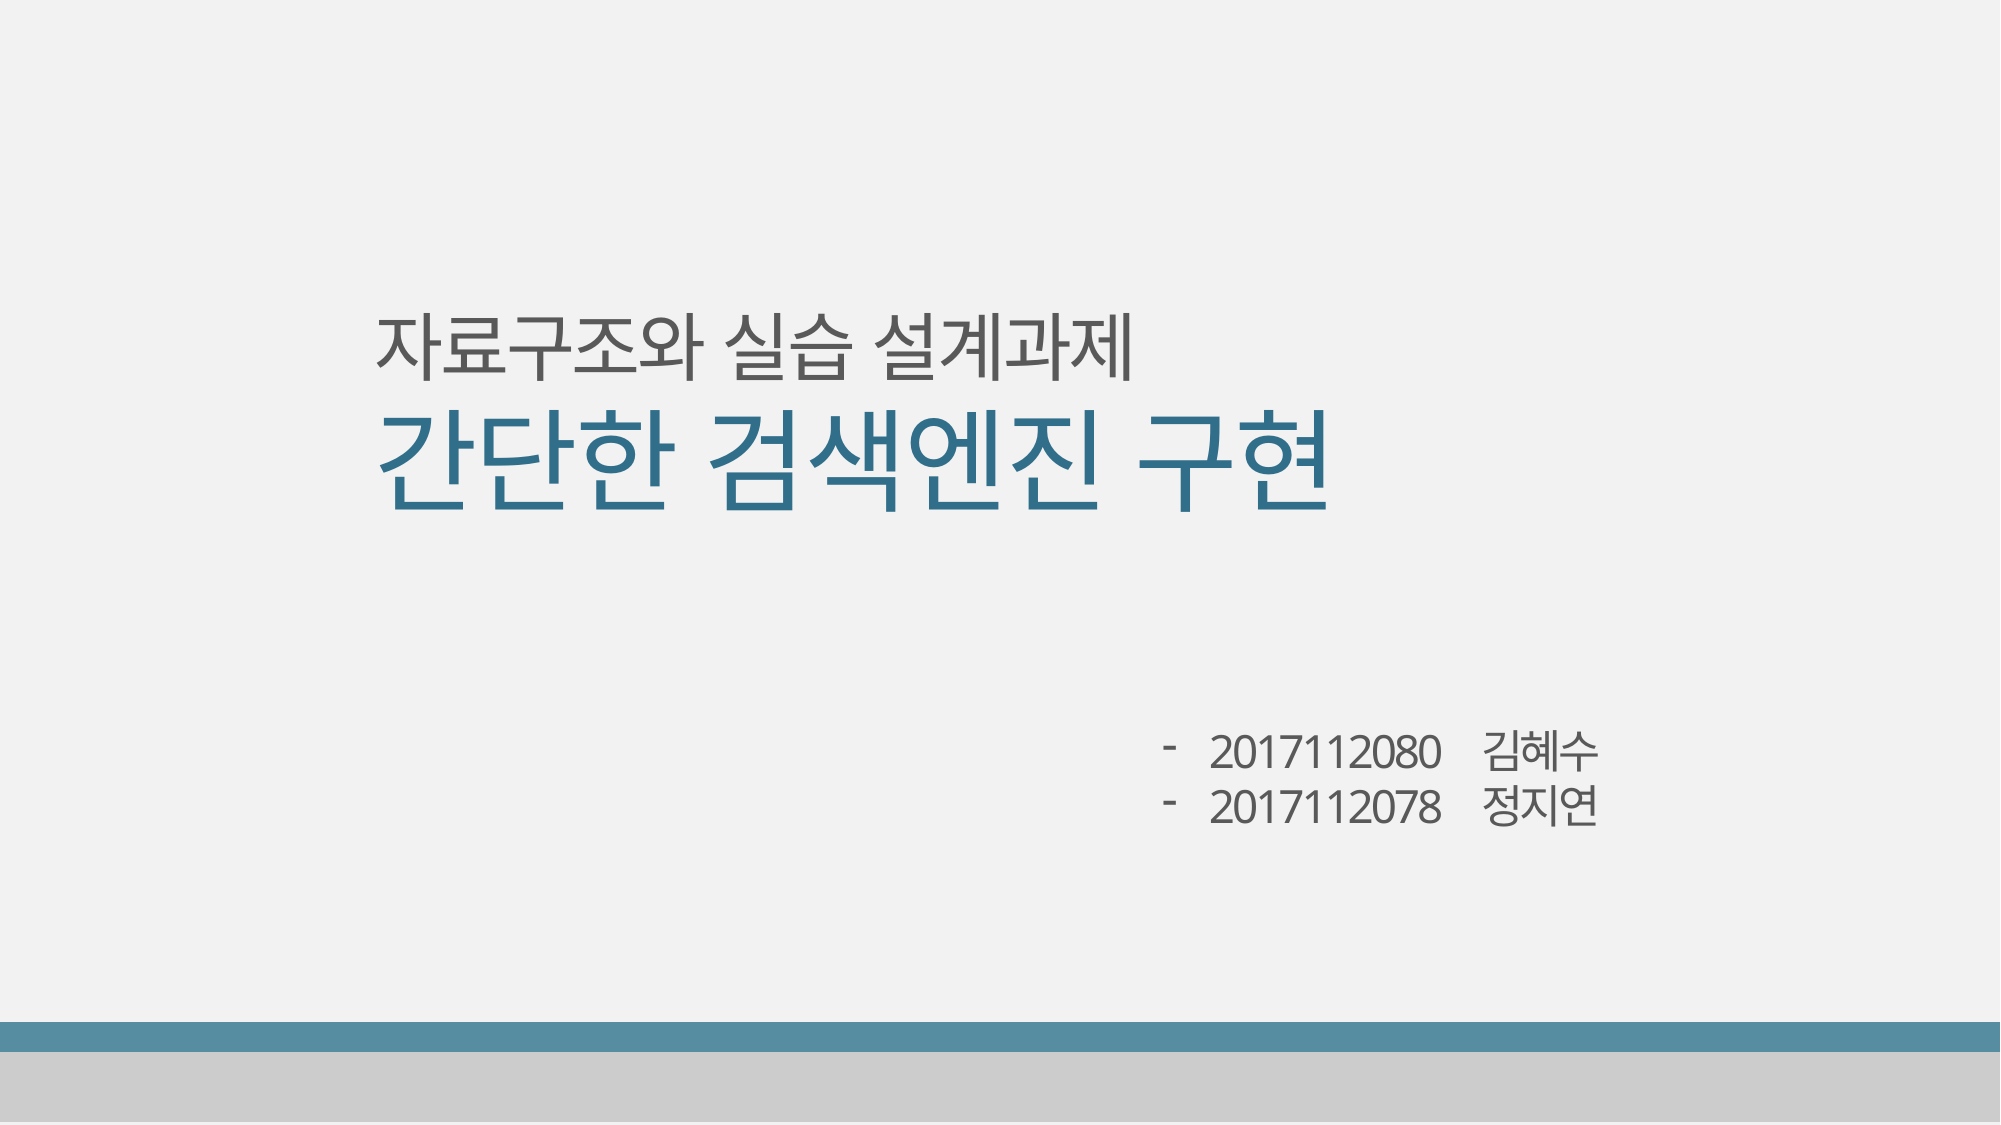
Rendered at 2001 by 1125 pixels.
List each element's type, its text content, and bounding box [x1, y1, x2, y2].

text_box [0, 1022, 2000, 1123]
text_box 2017112080 김혜수 2017112078 정지연 [1147, 715, 1616, 841]
text_box 자료구조와 실습 설계과제 간단한 검색엔진 구현 [359, 293, 1353, 533]
